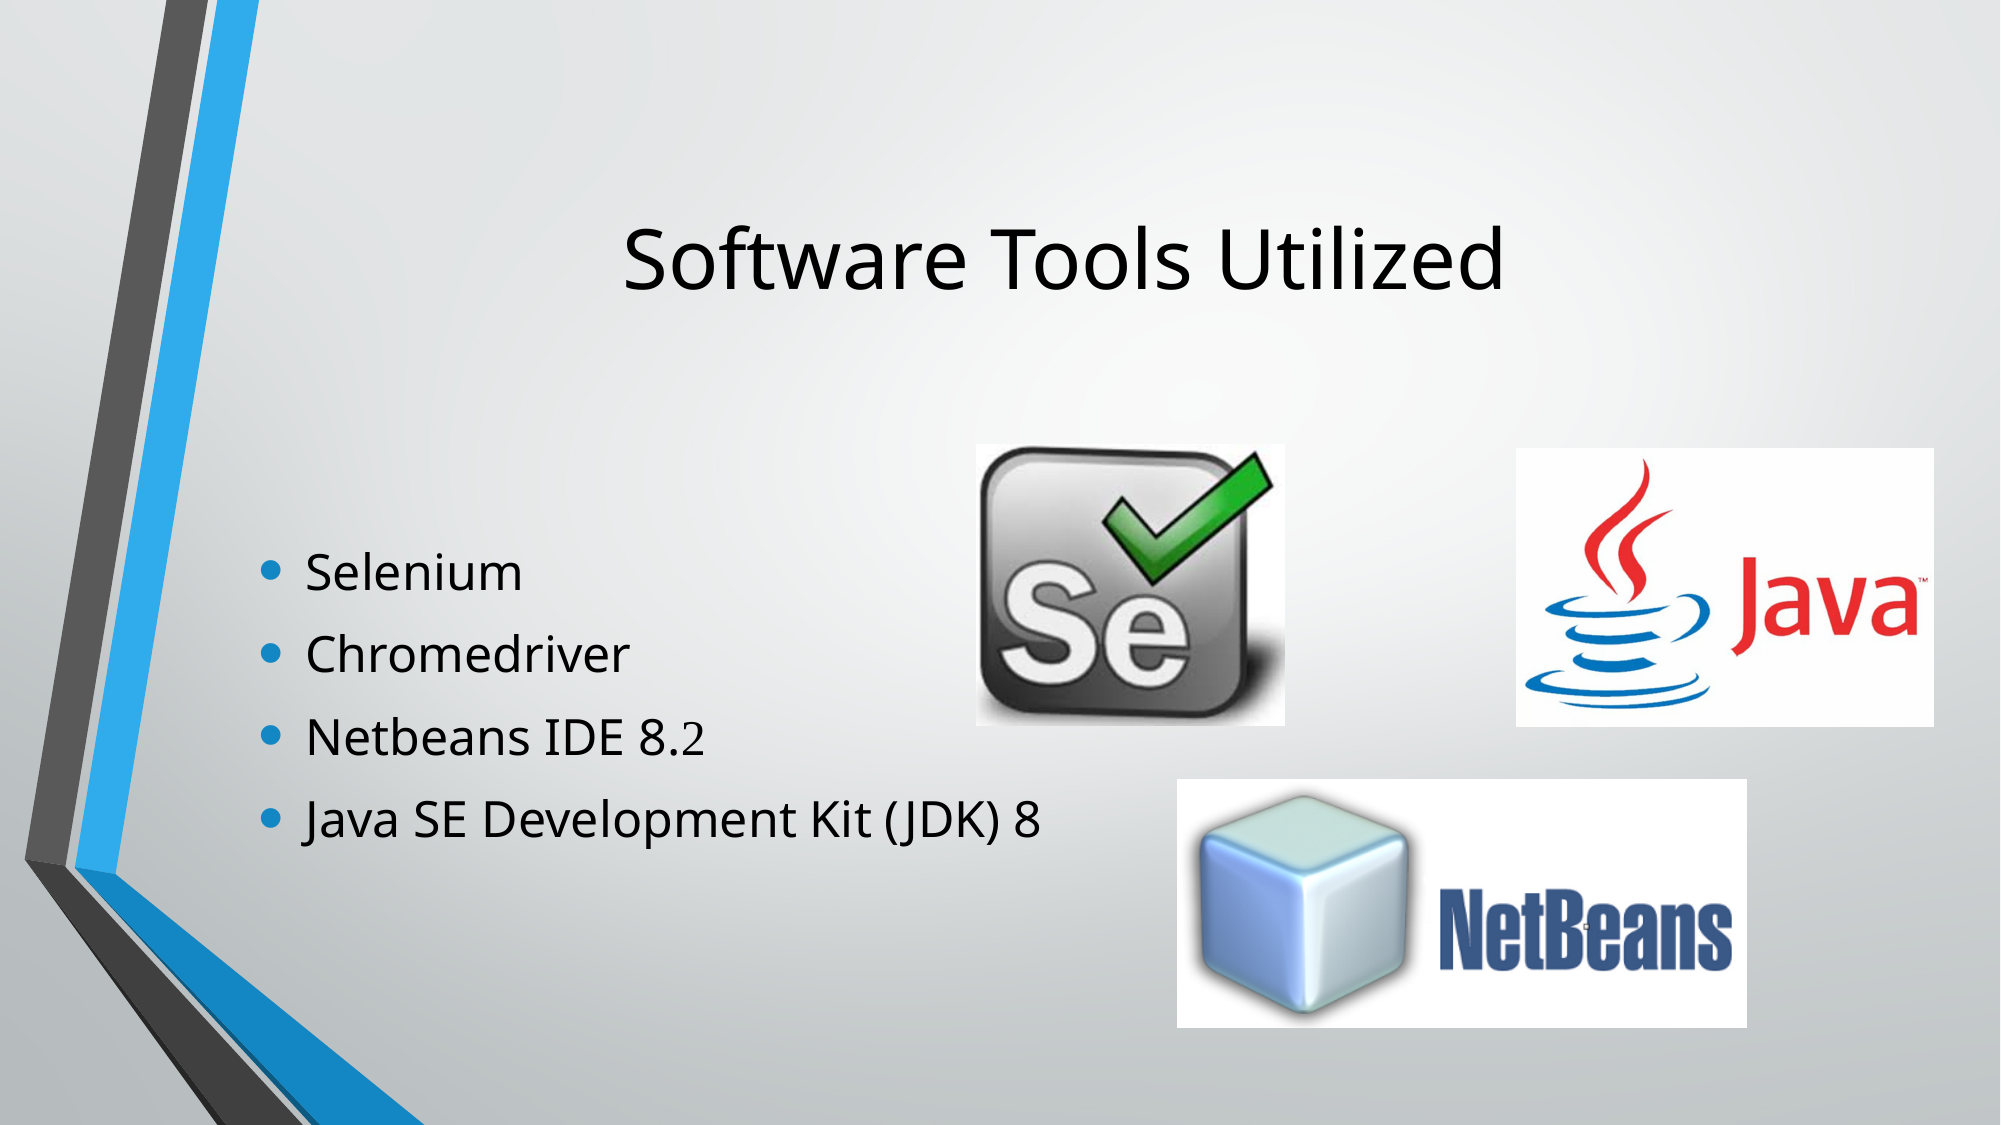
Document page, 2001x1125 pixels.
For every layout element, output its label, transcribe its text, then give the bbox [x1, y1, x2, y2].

list Selenium Chromedriver Netbeans IDE 8.2 Java SE Development Kit (JDK) 8 [243, 437, 1887, 950]
picture [976, 444, 1285, 726]
title Software Tools Utilized [243, 112, 1887, 400]
picture [1177, 779, 1748, 1028]
picture [1516, 448, 1935, 728]
